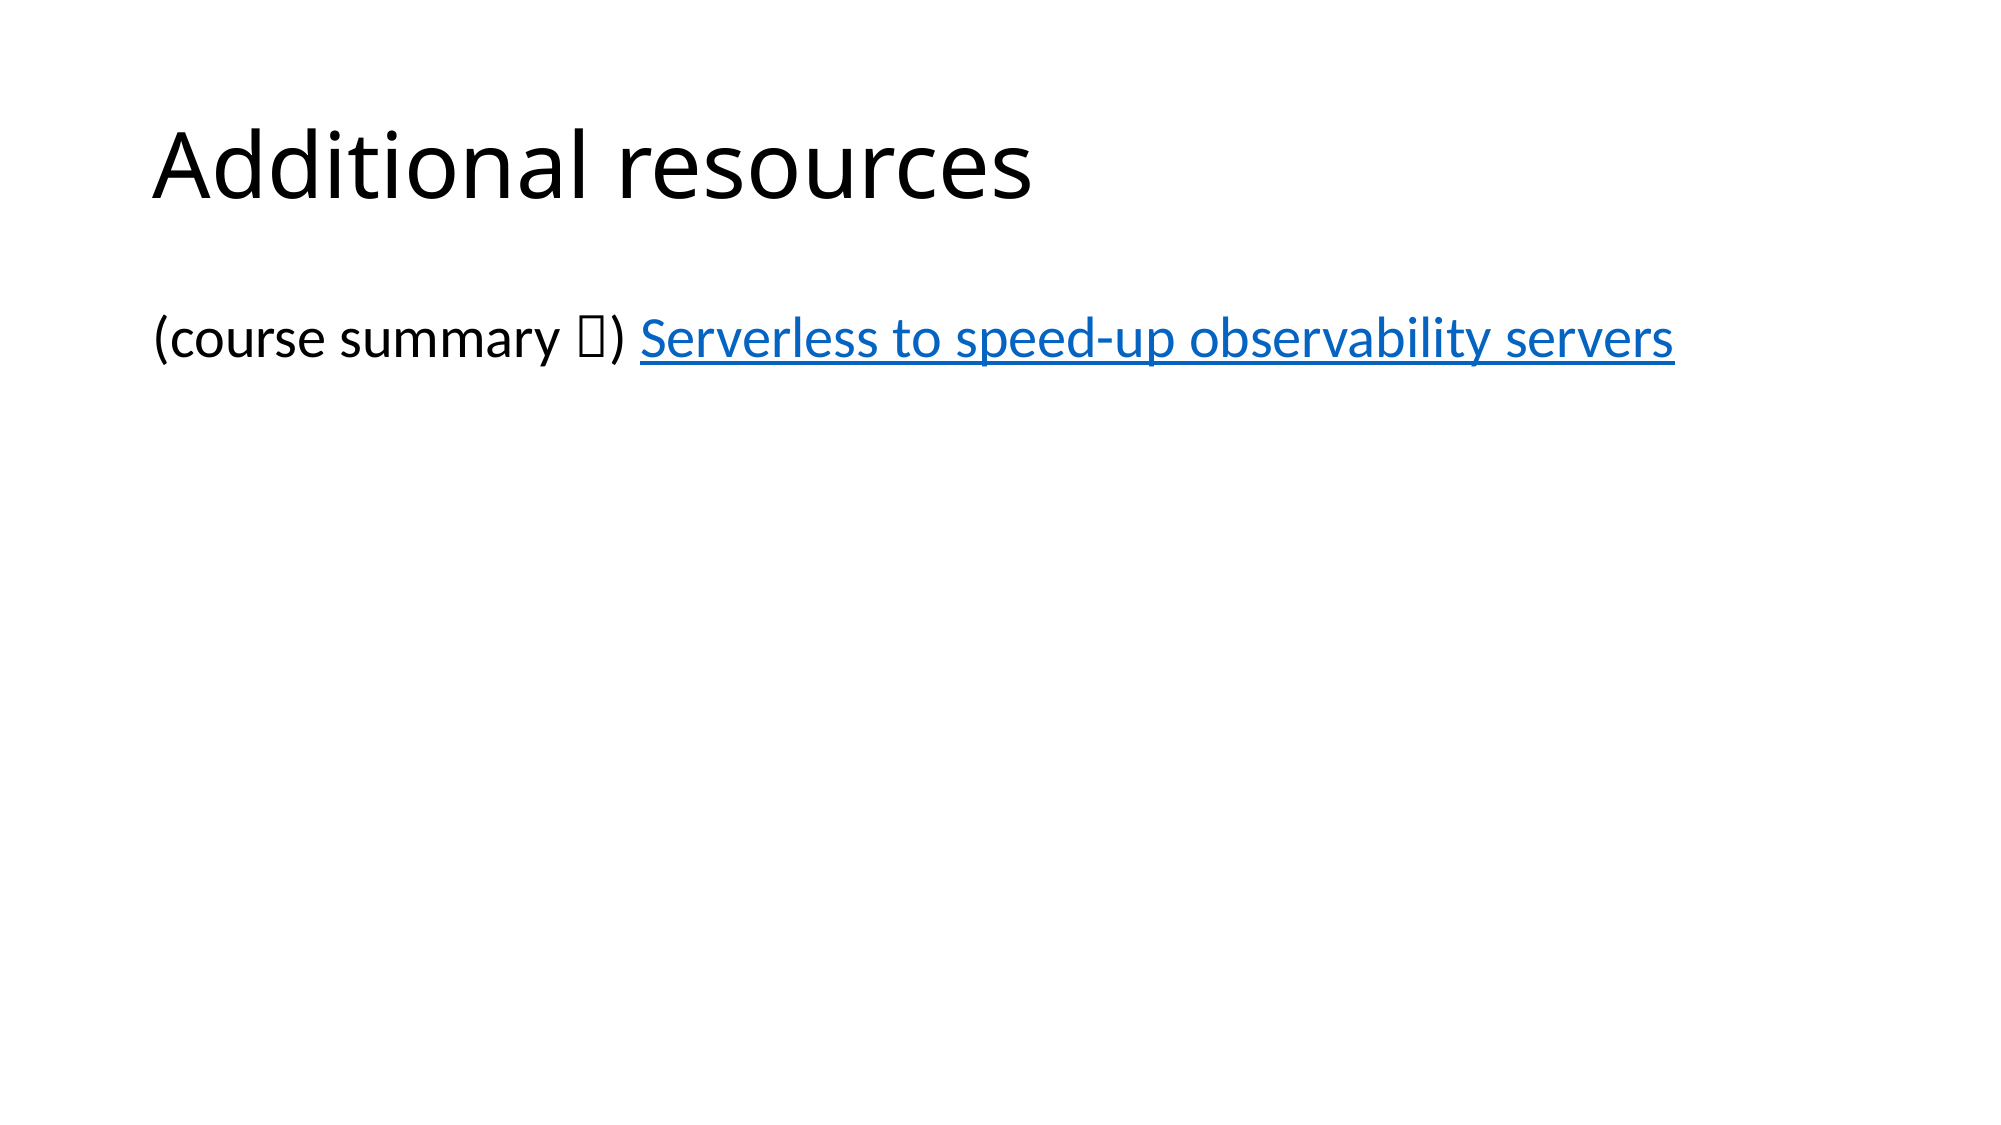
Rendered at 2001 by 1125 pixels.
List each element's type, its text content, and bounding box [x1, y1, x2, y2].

title Additional resources [137, 59, 1863, 278]
list (course summary ) Serverless to speed-up observability servers [137, 299, 1863, 1014]
